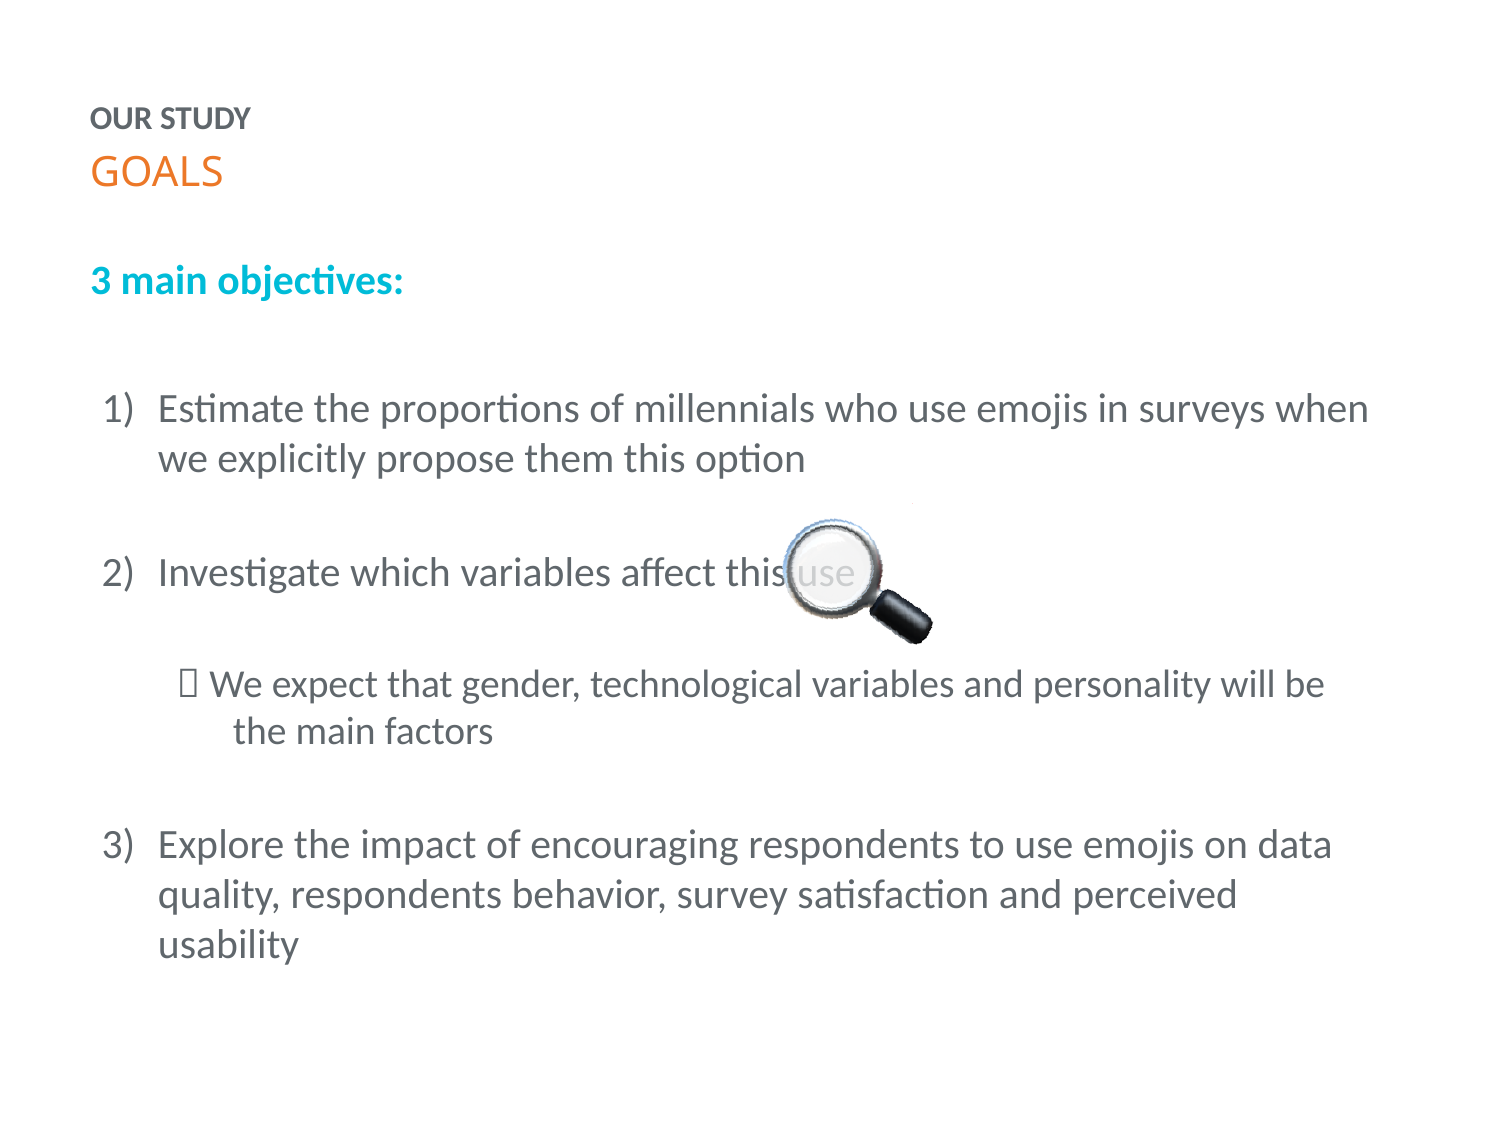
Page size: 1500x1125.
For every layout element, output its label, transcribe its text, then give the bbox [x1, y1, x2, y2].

list Estimate the proportions of millennials who use emojis in surveys when we explicitly propose them this option Investigate which variables affect this use  We expect that gender, technological variables and personality will be the main factors Explore the impact of encouraging respondents to use emojis on data quality, respondents behavior, survey satisfaction and perceived usability [86, 373, 1400, 1012]
picture [773, 503, 936, 666]
list GOALS [75, 149, 1425, 201]
list 3 main objectives: [75, 231, 727, 311]
title OUR STUDY [75, 88, 1425, 149]
